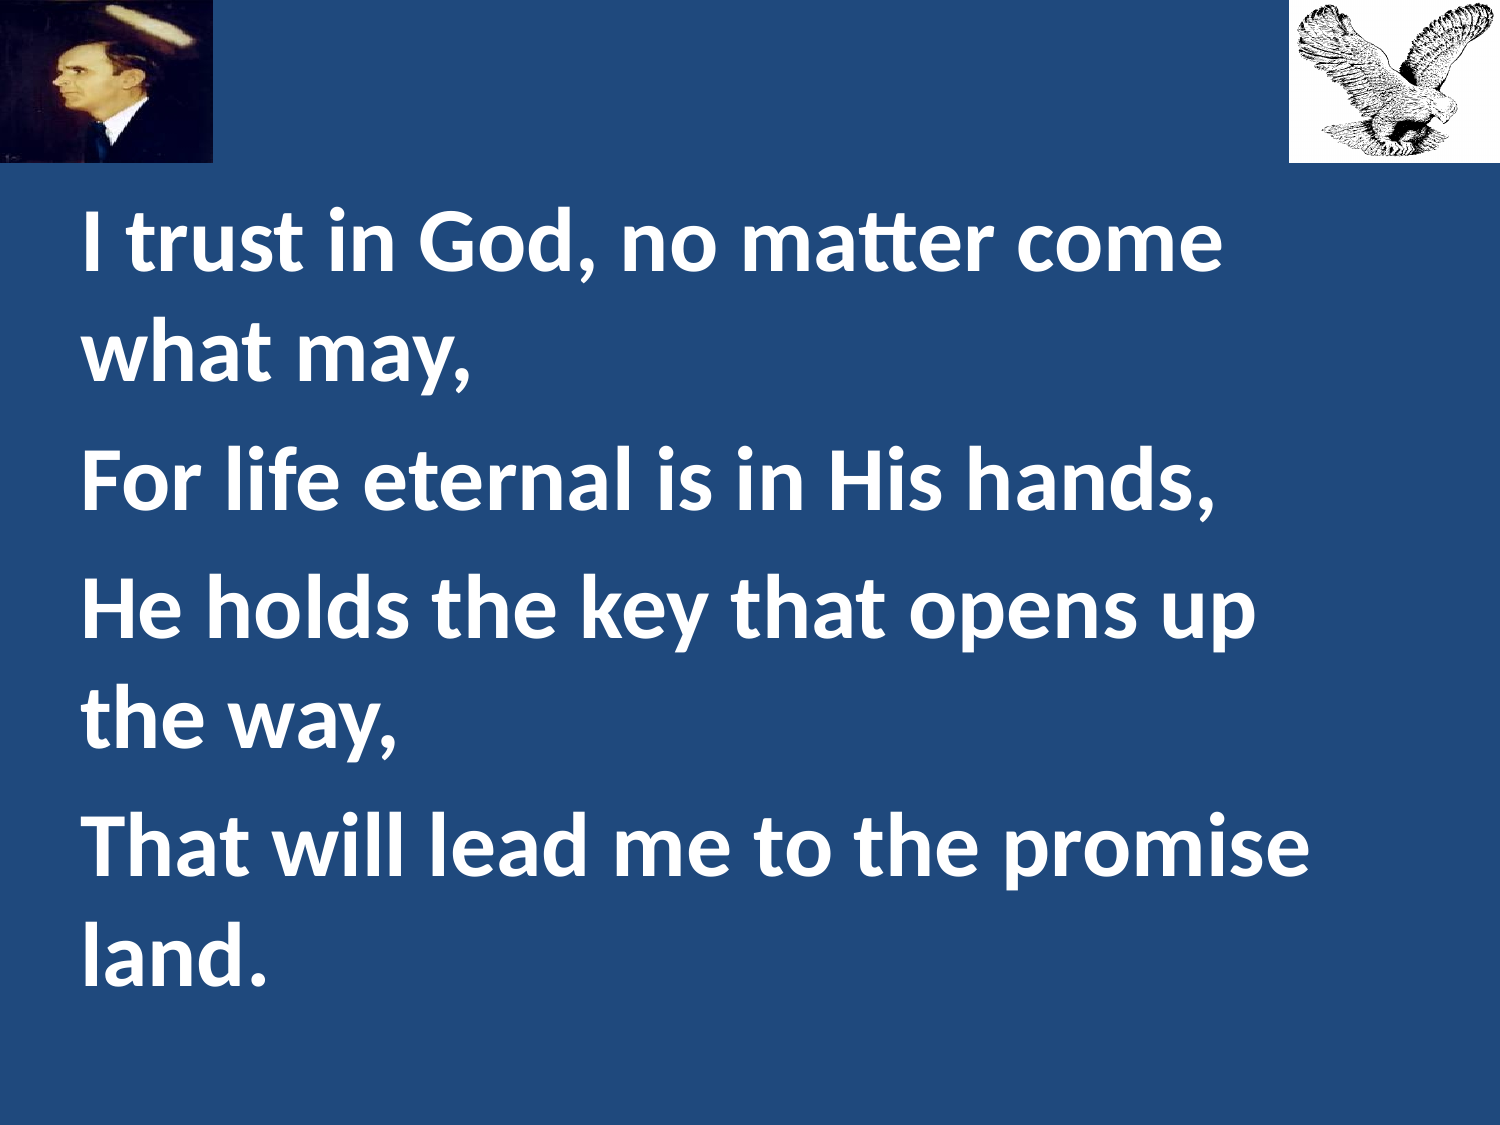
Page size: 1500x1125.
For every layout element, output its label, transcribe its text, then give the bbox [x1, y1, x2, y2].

picture [0, 0, 213, 163]
picture [1288, 0, 1500, 163]
list I trust in God, no matter come what may, For life eternal is in His hands, He holds the key that opens up the way, That will lead me to the promise land. [64, 172, 1415, 1094]
